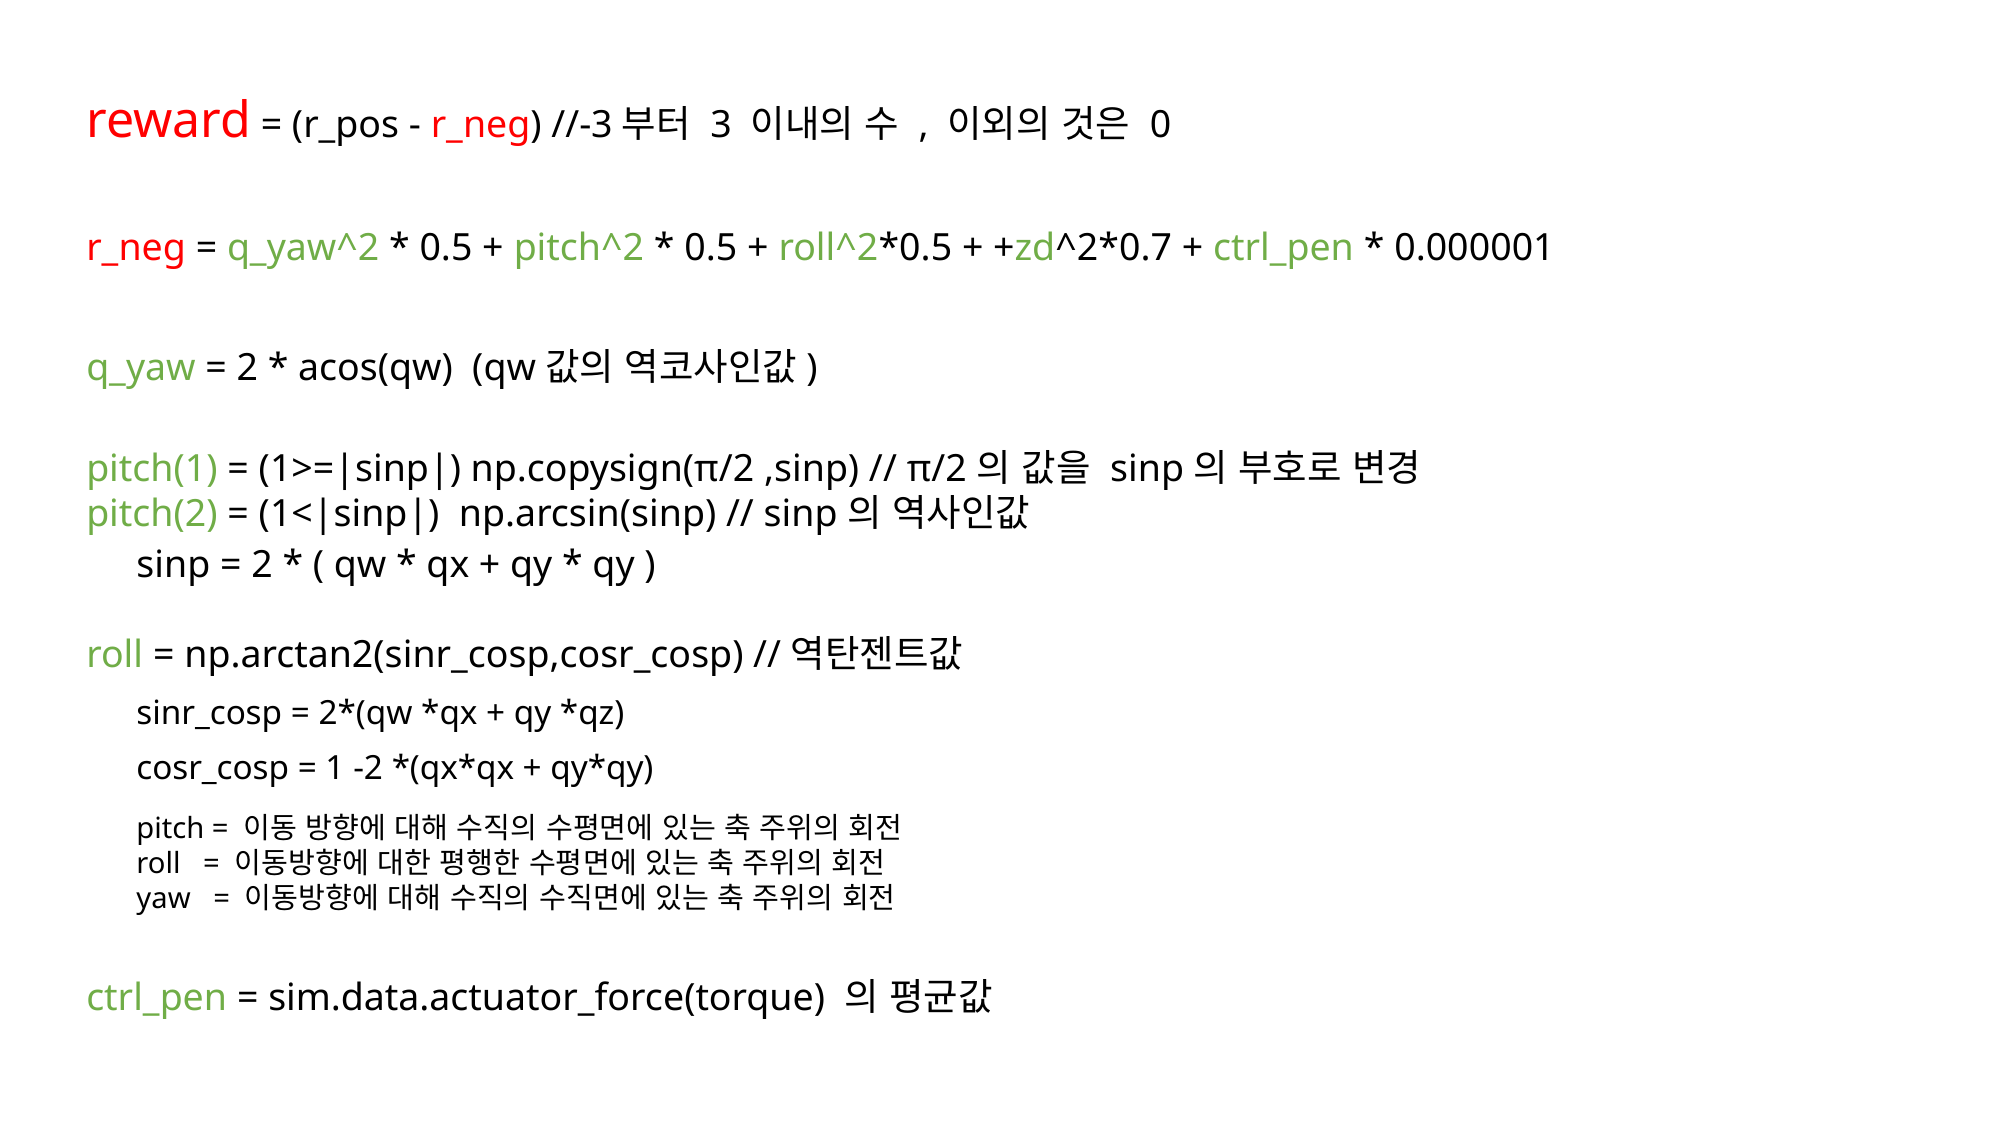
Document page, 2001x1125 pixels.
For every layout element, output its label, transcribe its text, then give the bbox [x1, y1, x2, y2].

text_box reward = (r_pos - r_neg) //-3부터 3 이내의 수 , 이외의 것은 0 [71, 79, 1346, 200]
text_box pitch(1) = (1>=|sinp|) np.copysign(π/2 ,sinp) // π/2의 값을 sinp의 부호로 변경 pitch(2) = (1<|sinp|) np.arcsin(sinp) // sinp의 역사인값 [71, 436, 1678, 586]
text_box cosr_cosp = 1 -2 *(qx*qx + qy*qy) [121, 739, 832, 766]
text_box roll = np.arctan2(sinr_cosp,cosr_cosp) //역탄젠트값 [71, 623, 1227, 683]
text_box ctrl_pen = sim.data.actuator_force(torque) 의 평균값 [71, 966, 1198, 1026]
text_box sinr_cosp = 2*(qw *qx + qy *qz) [121, 683, 948, 739]
text_box sinp = 2 * ( qw * qx + qy * qy ) [121, 532, 836, 592]
text_box q_yaw = 2 * acos(qw) (qw값의 역코사인값) [71, 335, 1019, 396]
text_box pitch = 이동 방향에 대해 수직의 수평면에 있는 축 주위의 회전 roll = 이동방향에 대한 평행한 수평면에 있는 축 주위의 회전 yaw = 이동방향에 대해 수직의 수직면에 있는 축 주위의 회전 [121, 766, 1629, 922]
text_box r_neg = q_yaw^2 * 0.5 + pitch^2 * 0.5 + roll^2*0.5 + +zd^2*0.7 + ctrl_pen * 0.000001 [71, 215, 1904, 320]
